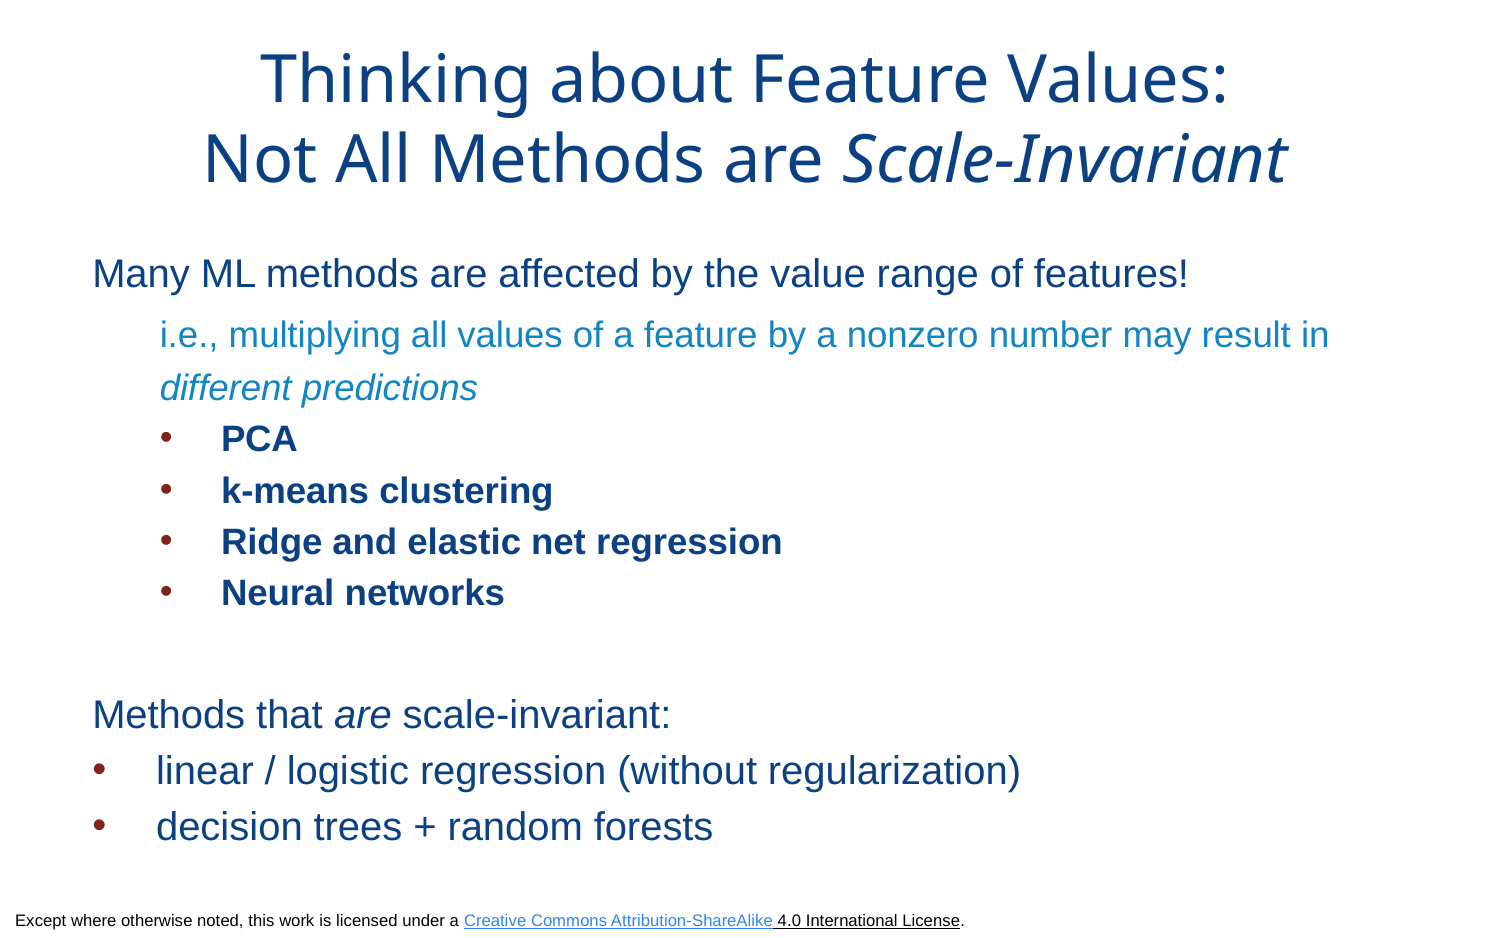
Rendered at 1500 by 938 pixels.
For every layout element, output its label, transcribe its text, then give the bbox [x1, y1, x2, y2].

list Many ML methods are affected by the value range of features! i.e., multiplying all values of a feature by a nonzero number may result in different predictions PCA k-means clustering Ridge and elastic net regression Neural networks Methods that are scale-invariant: linear / logistic regression (without regularization) decision trees + random forests [76, 239, 1416, 857]
title Thinking about Feature Values: Not All Methods are Scale-Invariant [76, 26, 1416, 205]
